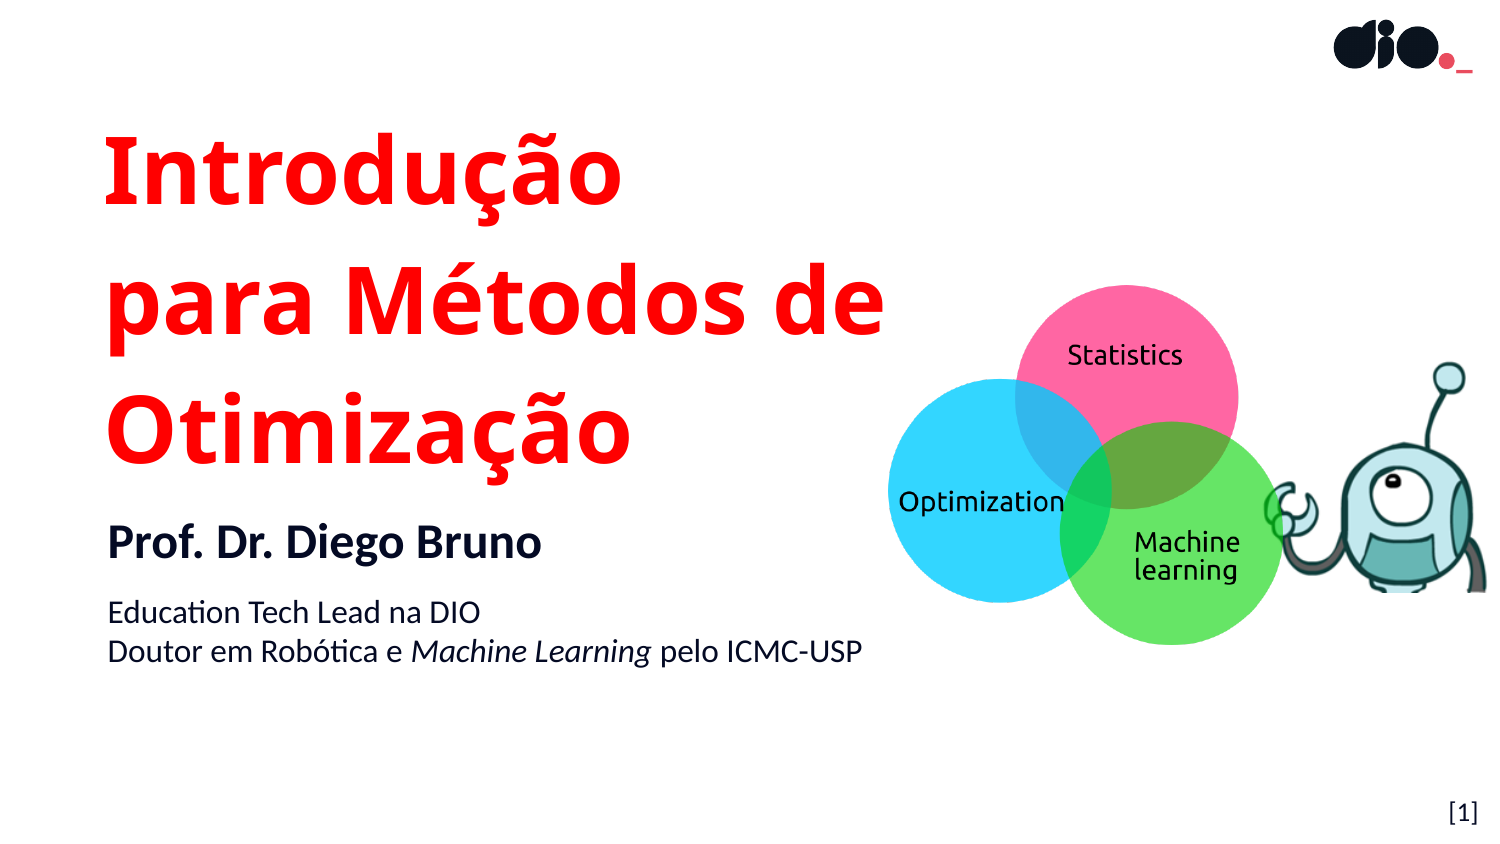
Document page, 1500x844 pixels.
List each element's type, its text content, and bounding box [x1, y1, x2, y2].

picture [888, 285, 1500, 645]
slide_number [1] [1403, 779, 1494, 844]
text_box Introdução para Métodos de Otimização [88, 79, 1483, 397]
picture [1333, 19, 1473, 74]
text_box Prof. Dr. Diego Bruno Education Tech Lead na DIO Doutor em Robótica e Machine Learning pelo ICMC-USP [92, 493, 1202, 812]
